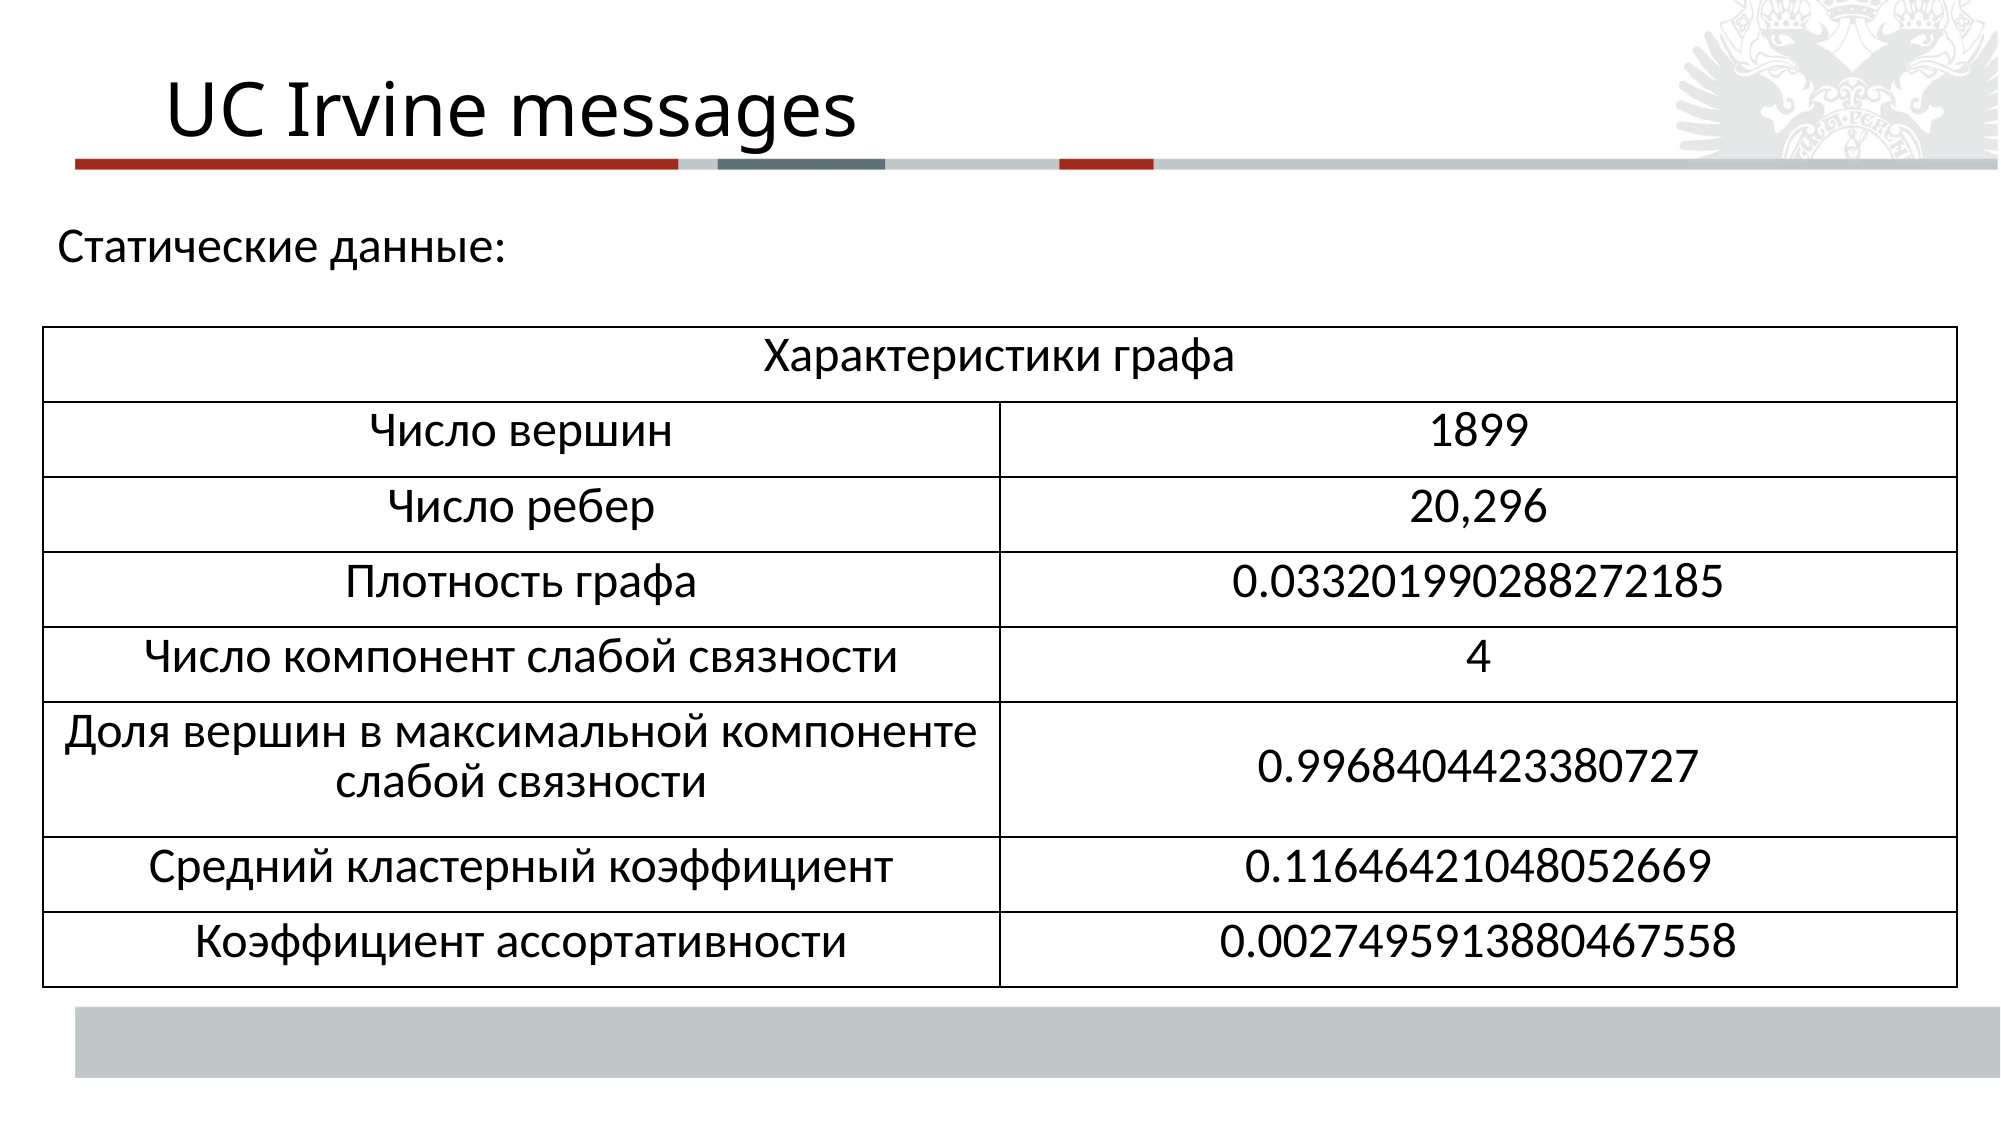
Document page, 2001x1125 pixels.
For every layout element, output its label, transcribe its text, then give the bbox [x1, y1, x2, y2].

table_cell Коэффициент ассортативности [44, 913, 999, 986]
table_header Характеристики графа [44, 328, 1956, 401]
text_box Статические данные: [42, 205, 1958, 281]
table_cell 0.0027495913880467558 [1001, 913, 1956, 986]
table_cell Число компонент слабой связности [44, 628, 999, 701]
table_cell 0.9968404423380727 [1001, 703, 1956, 836]
table_cell Доля вершин в максимальной компоненте слабой связности [44, 703, 999, 836]
table_cell 0.033201990288272185 [1001, 553, 1956, 626]
table_cell Плотность графа [44, 553, 999, 626]
table_cell Число вершин [44, 403, 999, 476]
table_cell 0.11646421048052669 [1001, 838, 1956, 911]
table_cell 20,296 [1001, 478, 1956, 551]
picture [0, 0, 2001, 1125]
table_cell 1899 [1001, 403, 1956, 476]
table_cell Число ребер [44, 478, 999, 551]
table_cell Средний кластерный коэффициент [44, 838, 999, 911]
table_cell 4 [1001, 628, 1956, 701]
text_box UC Irvine messages [0, 53, 1979, 159]
